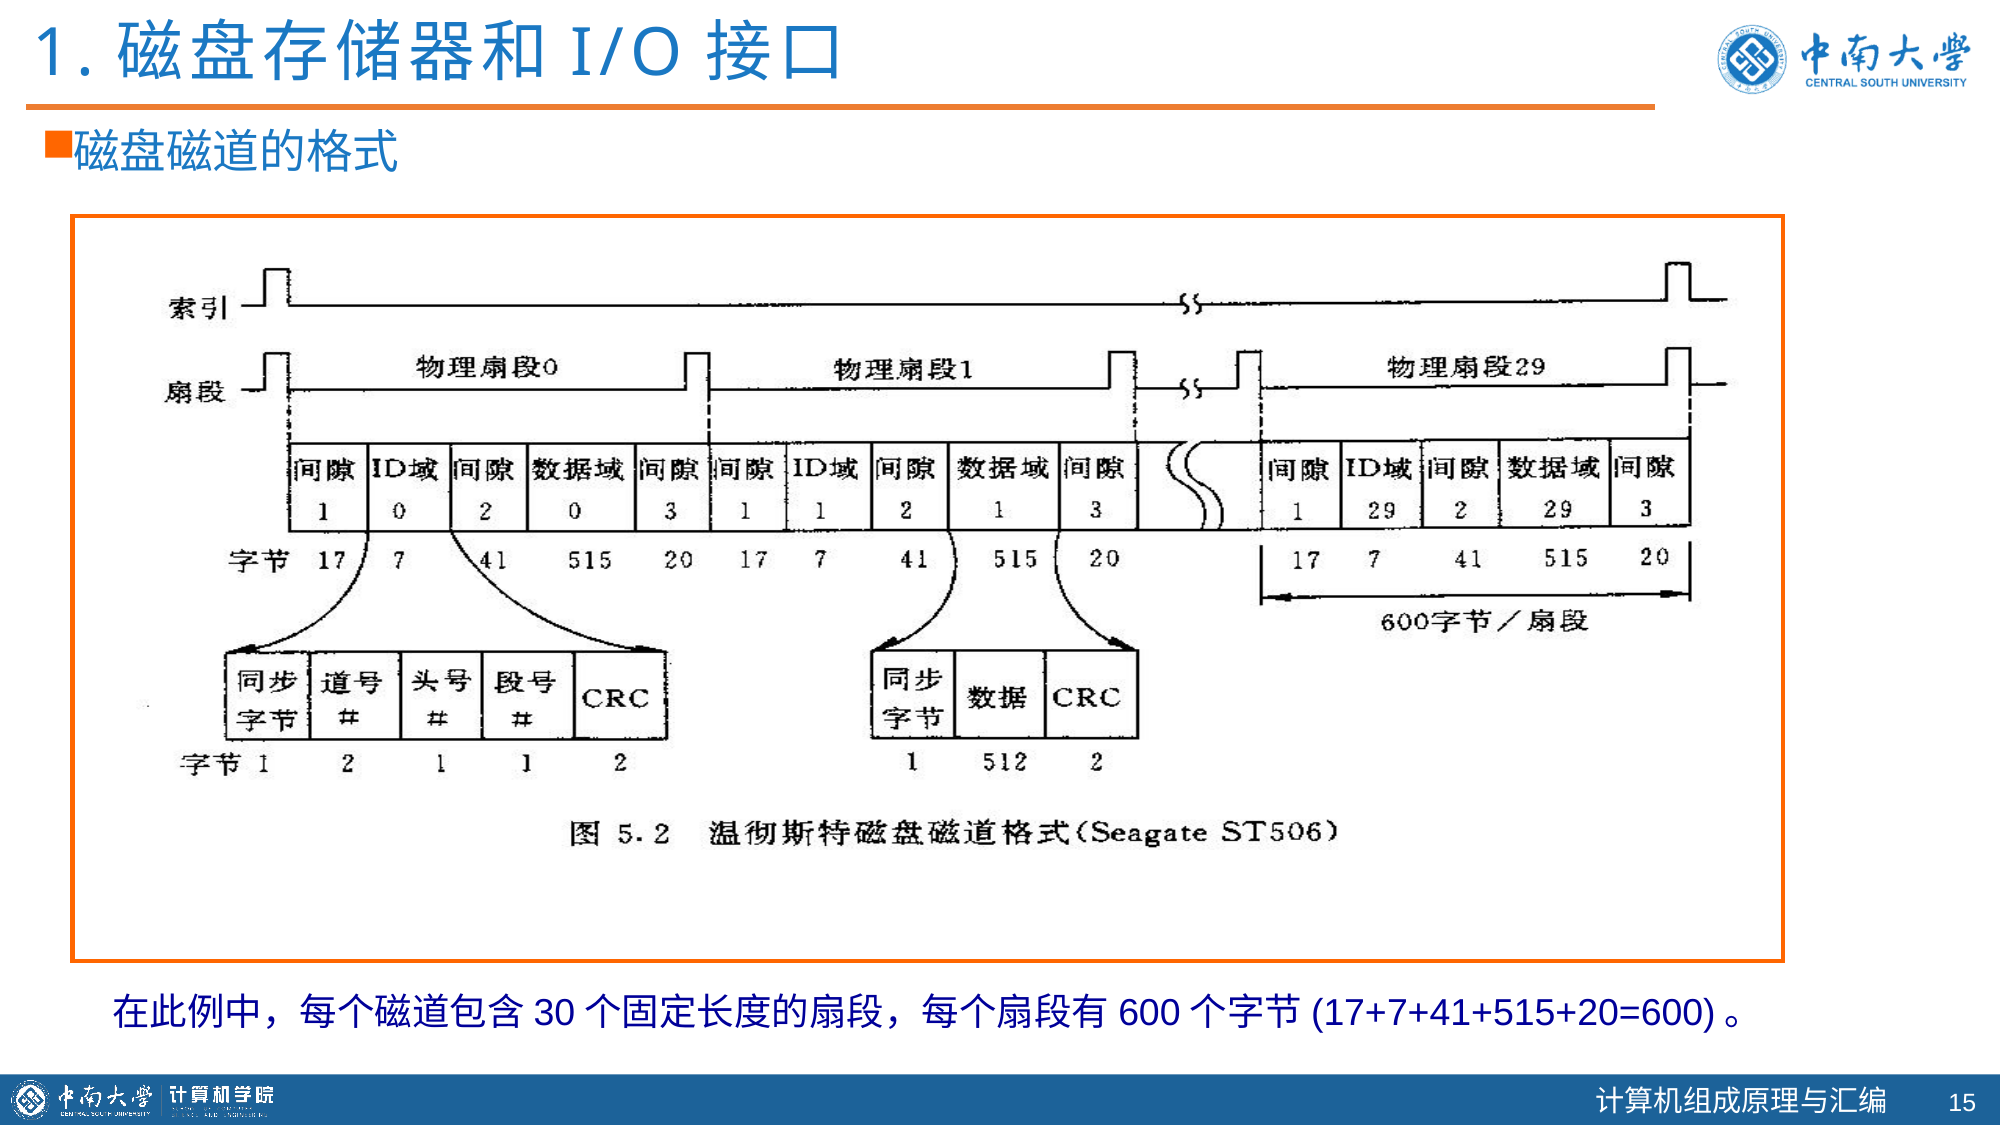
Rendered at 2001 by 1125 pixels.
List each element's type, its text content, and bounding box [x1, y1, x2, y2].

picture [74, 218, 1781, 959]
picture [1708, 19, 1982, 99]
text_box 在此例中，每个磁道包含30个固定长度的扇段，每个扇段有600个字节(17+7+41+515+20=600)。 [97, 980, 1897, 1040]
list 1.磁盘存储器和I/O接口 [17, 10, 1615, 83]
slide_number 14 [1916, 1079, 1992, 1124]
picture [0, 1080, 299, 1120]
list 磁盘磁道的格式 [26, 114, 1968, 186]
